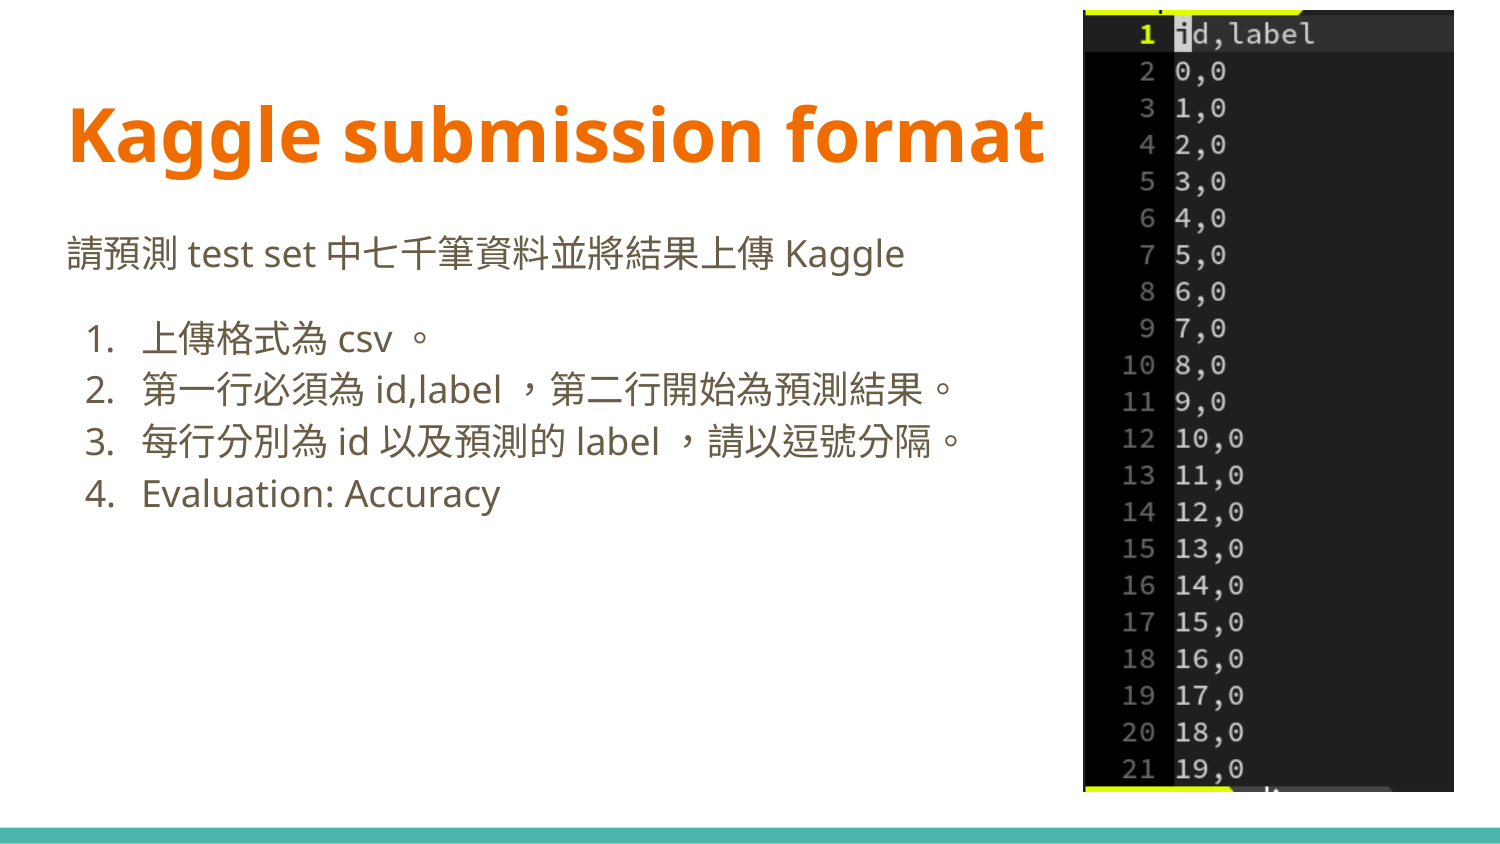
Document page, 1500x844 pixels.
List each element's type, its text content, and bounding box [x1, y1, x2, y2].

title Kaggle submission format [51, 72, 1078, 189]
list 請預測test set中七千筆資料並將結果上傳Kaggle 上傳格式為csv。 第一行必須為id,label，第二行開始為預測結果。 每行分別為id以及預測的label，請以逗號分隔。 Evaluation: Accuracy [51, 207, 1078, 750]
picture [1083, 10, 1454, 793]
